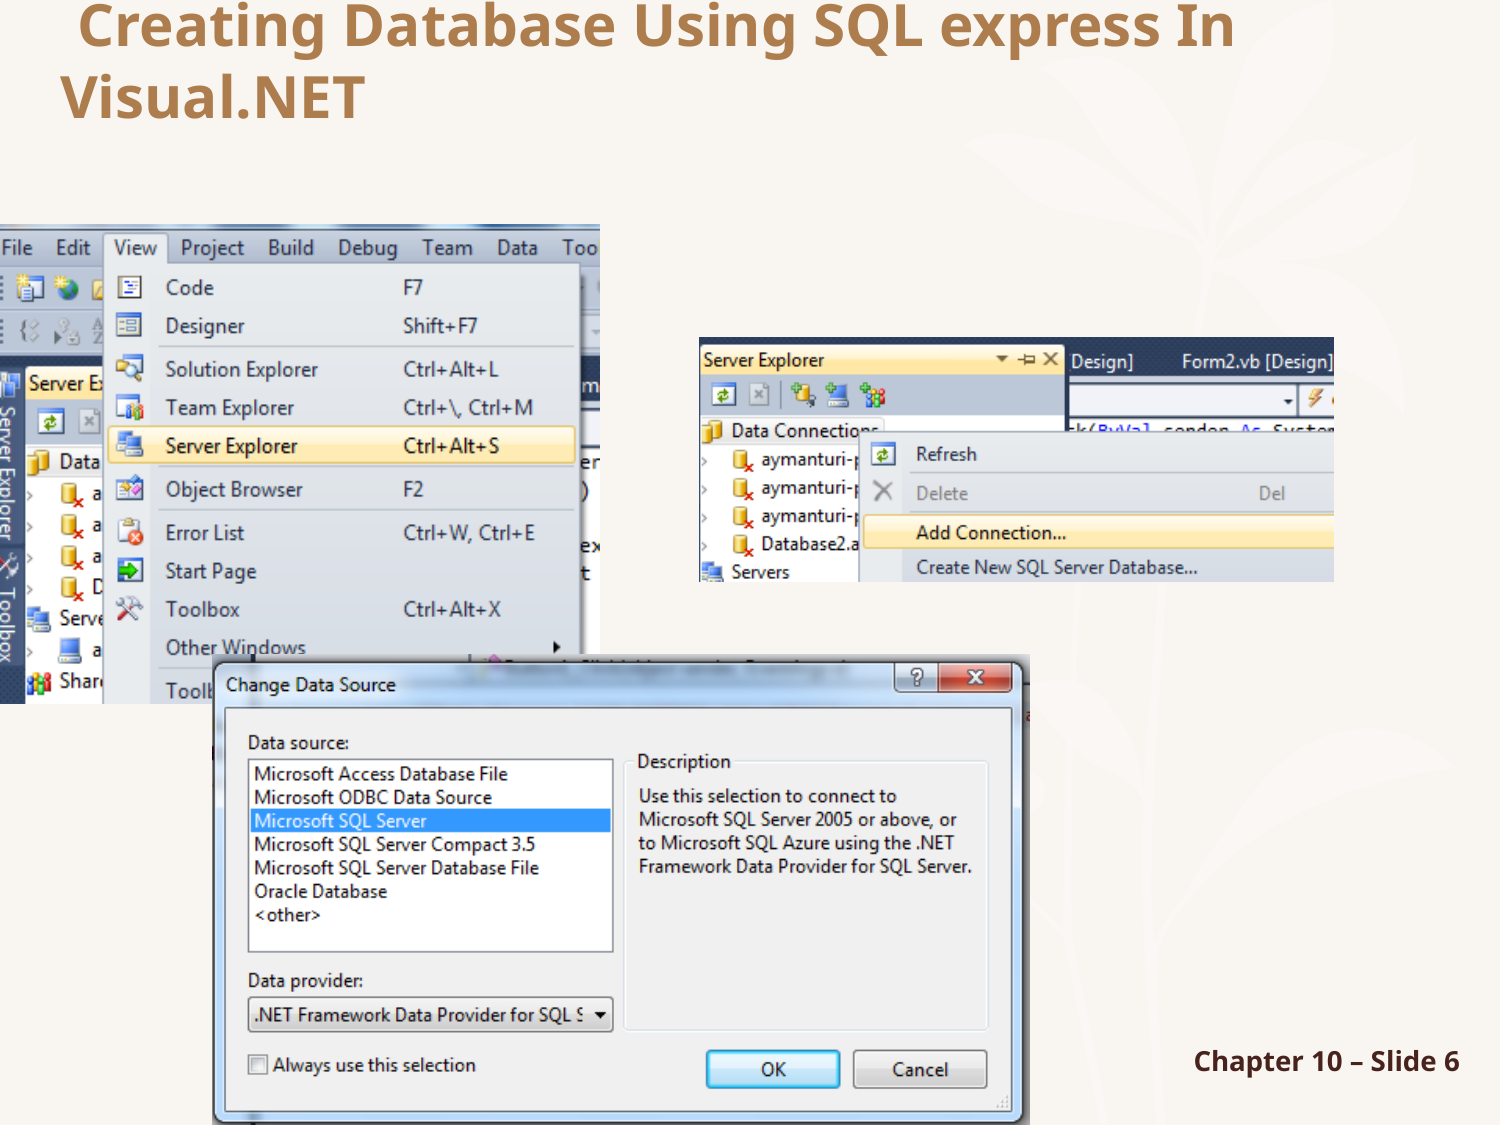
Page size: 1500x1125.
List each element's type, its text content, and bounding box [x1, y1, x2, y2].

slide_number Chapter 10 – Slide 6 [1162, 1025, 1475, 1100]
title Creating Database Using SQL express In Visual.NET [45, 37, 1455, 138]
picture [699, 337, 1335, 582]
picture [0, 224, 1030, 1125]
